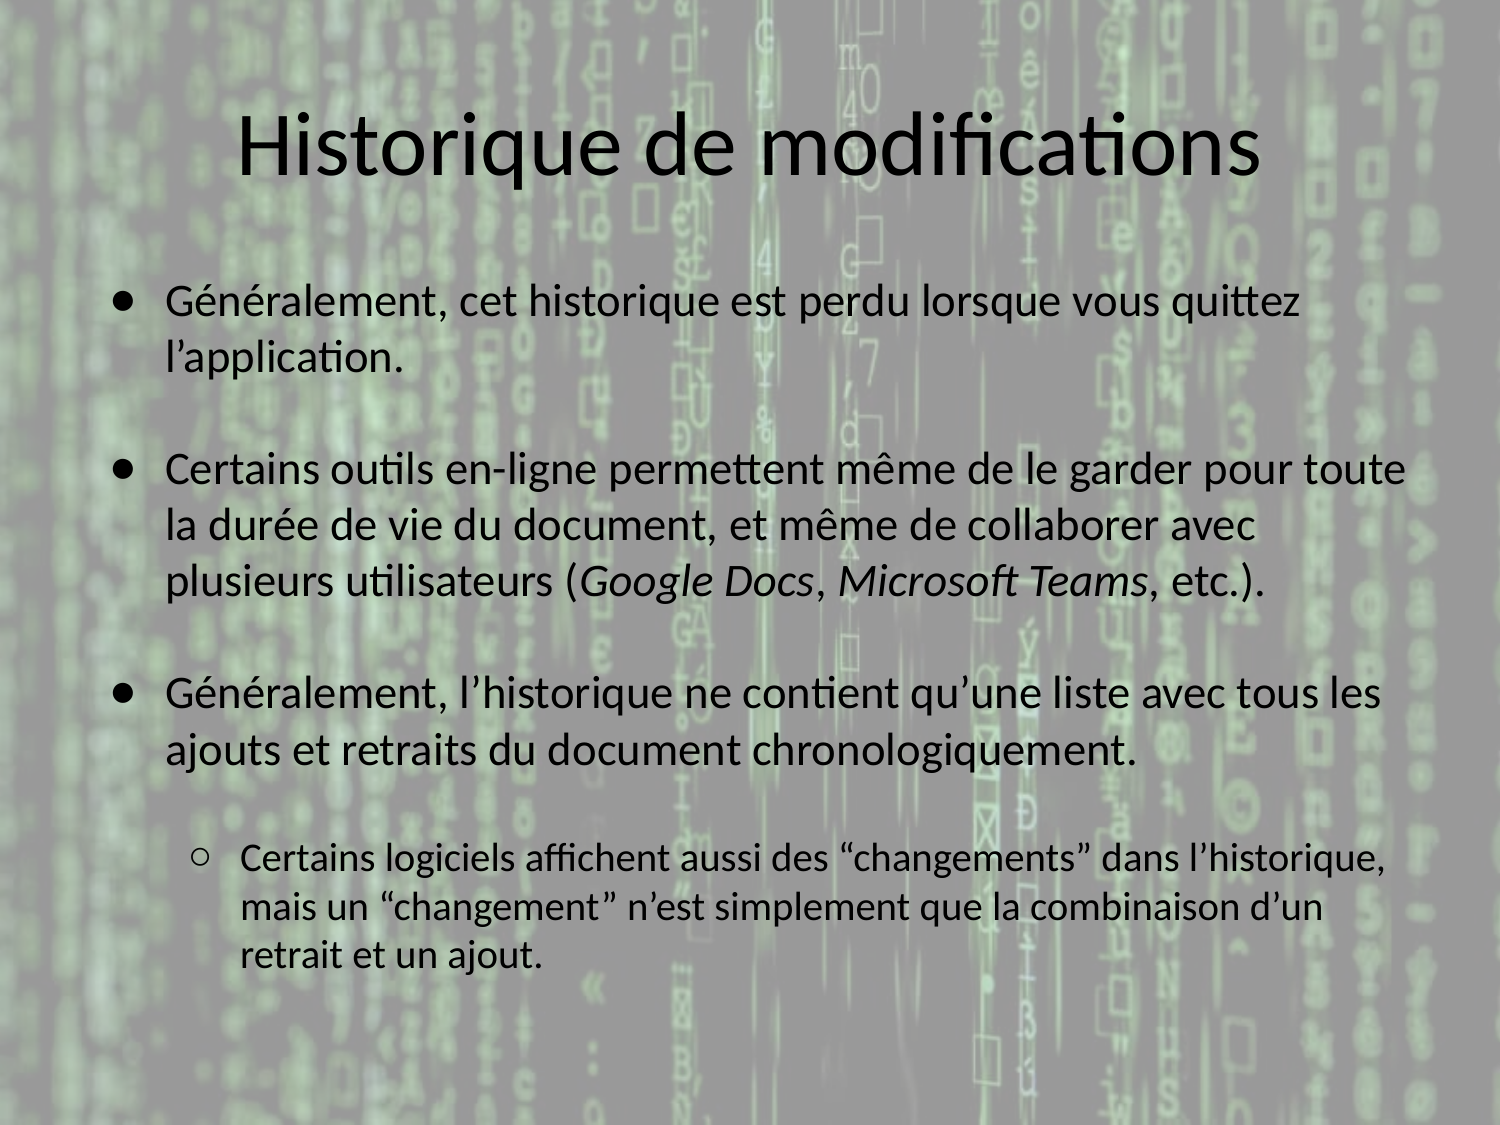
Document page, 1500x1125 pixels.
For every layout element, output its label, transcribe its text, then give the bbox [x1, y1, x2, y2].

title Historique de modifications [75, 45, 1425, 233]
list Généralement, cet historique est perdu lorsque vous quittez l’application. Certains outils en-ligne permettent même de le garder pour toute la durée de vie du document, et même de collaborer avec plusieurs utilisateurs (Google Docs, Microsoft Teams, etc.). Généralement, l’historique ne contient qu’une liste avec tous les ajouts et retraits du document chronologiquement. Certains logiciels affichent aussi des “changements” dans l’historique, mais un “changement” n’est simplement que la combinaison d’un retrait et un ajout. [75, 262, 1425, 1005]
